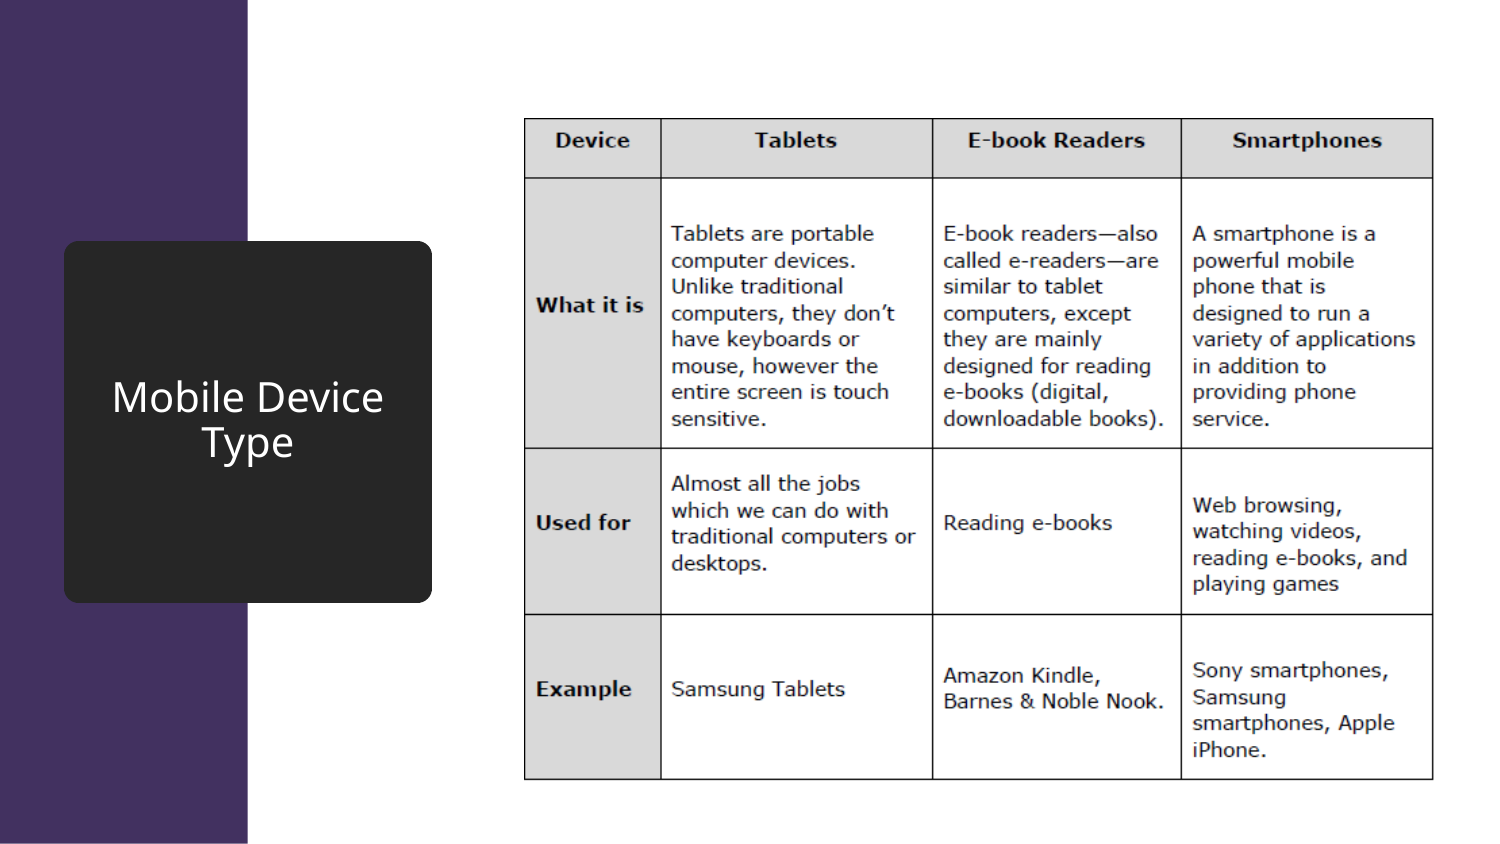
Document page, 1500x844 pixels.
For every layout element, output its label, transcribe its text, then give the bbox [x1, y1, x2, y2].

title Mobile Device Type [78, 255, 418, 589]
text_box [0, 0, 249, 844]
text_box [249, 0, 1500, 844]
picture [524, 118, 1443, 791]
